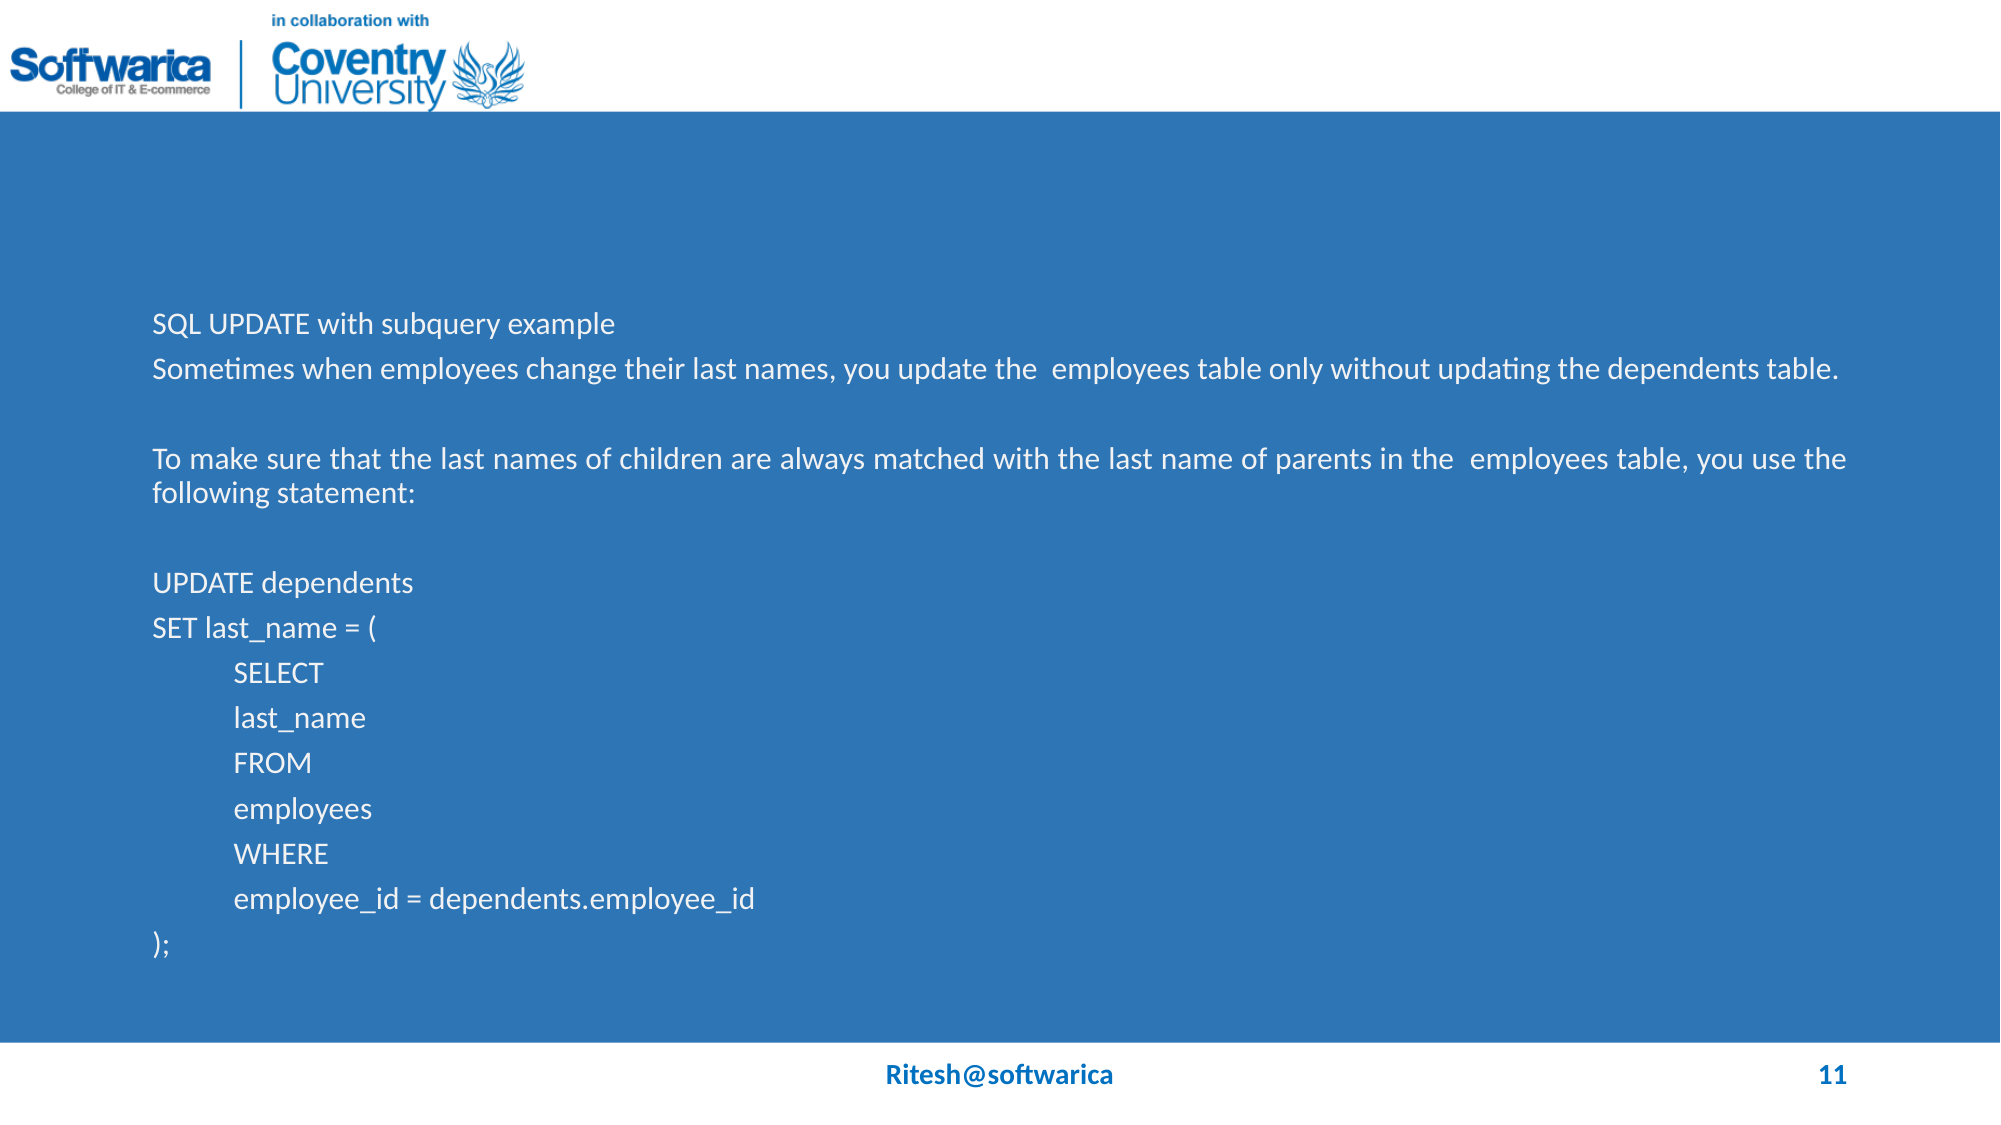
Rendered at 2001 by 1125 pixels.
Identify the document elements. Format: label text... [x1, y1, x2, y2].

slide_number 11 [1412, 1042, 1863, 1103]
footer Ritesh@softwarica [662, 1042, 1338, 1103]
picture [10, 14, 525, 112]
list SQL UPDATE with subquery example Sometimes when employees change their last names, you update the employees table only without updating the dependents table. To make sure that the last names of children are always matched with the last name of parents in the employees table, you use the following statement: UPDATE dependents SET last_name = ( SELECT last_name FROM employees WHERE employee_id = dependents.employee_id ); [137, 299, 1863, 1014]
